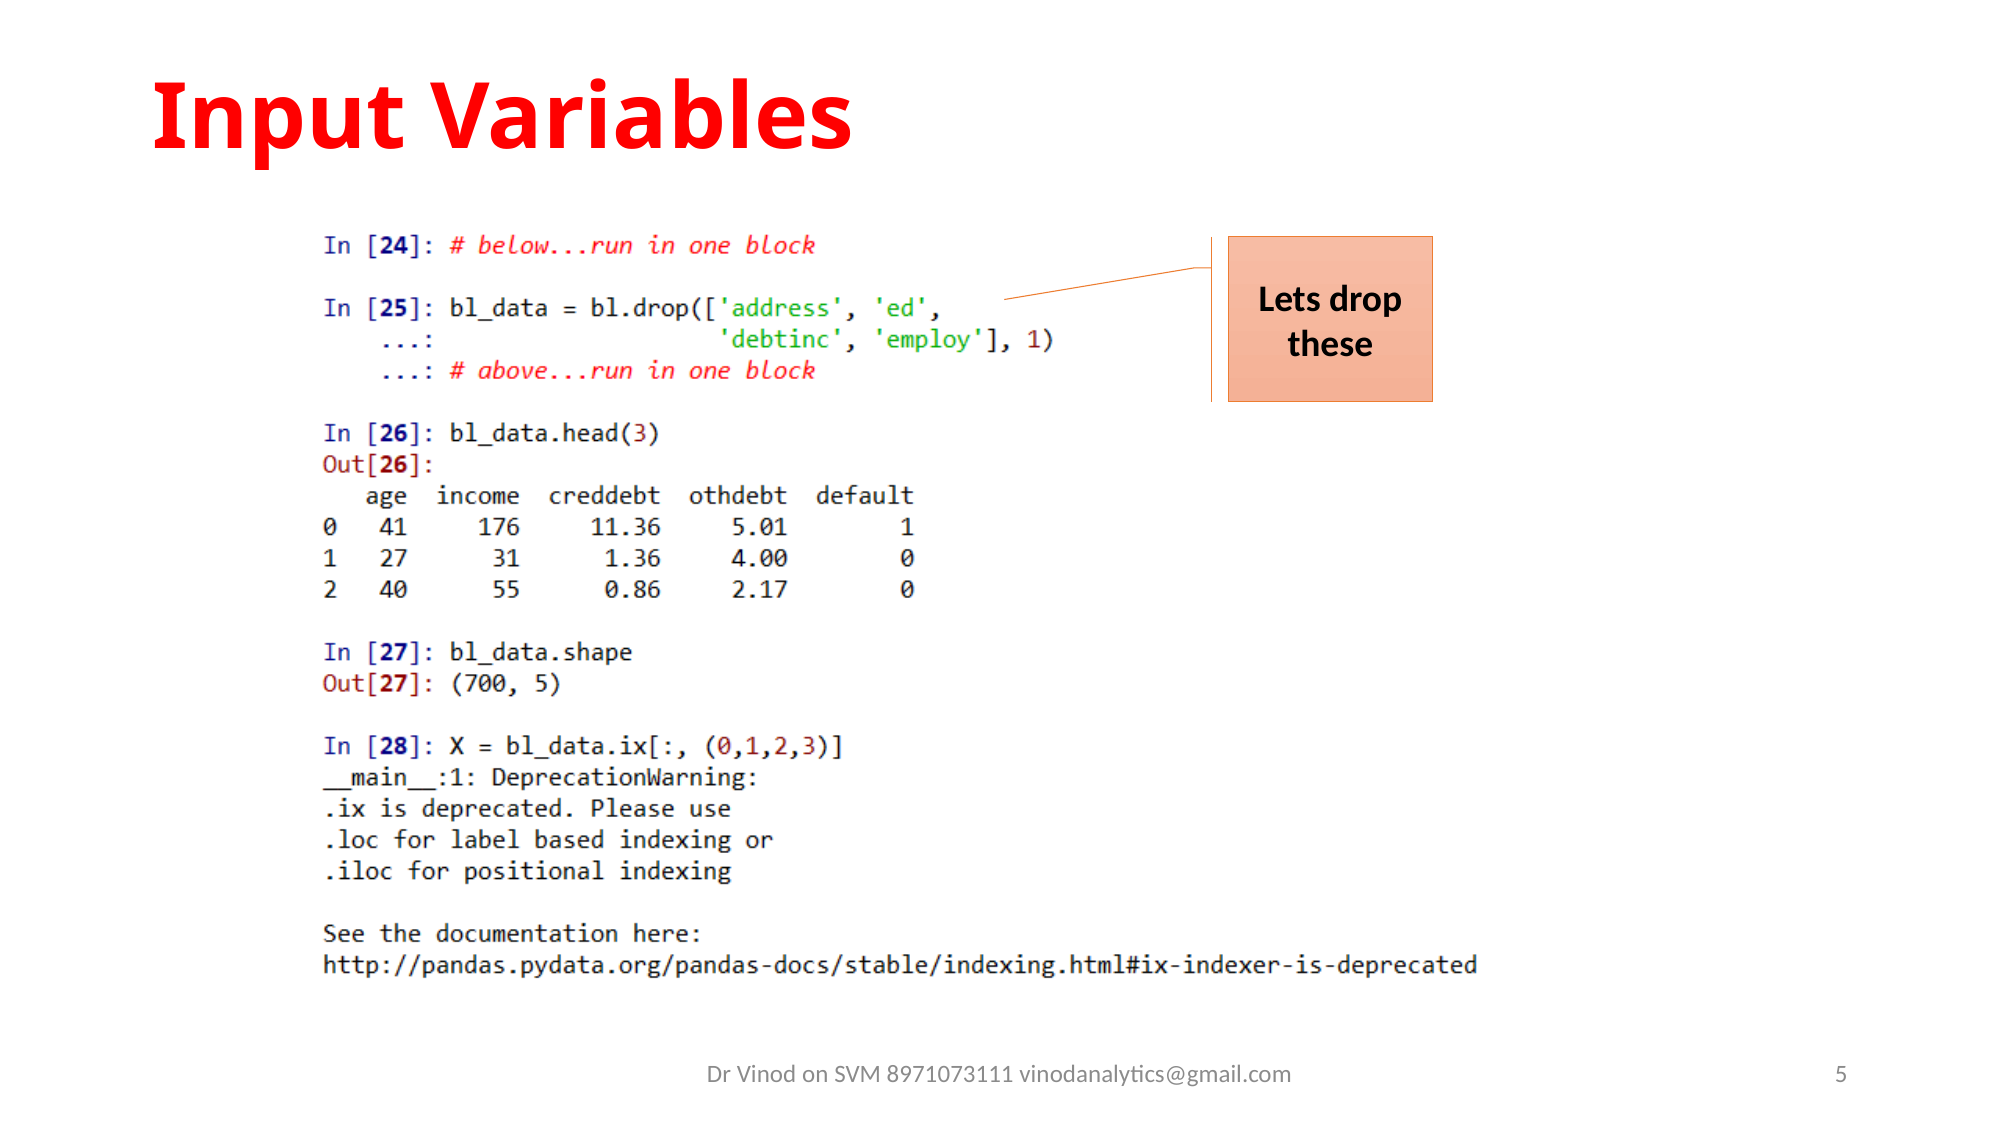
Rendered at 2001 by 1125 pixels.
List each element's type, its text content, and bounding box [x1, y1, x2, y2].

title Input Variables [137, 59, 1863, 179]
footer Dr Vinod on SVM 8971073111 vinodanalytics@gmail.com [662, 1042, 1338, 1103]
picture [317, 221, 1503, 1000]
slide_number 5 [1412, 1042, 1863, 1103]
